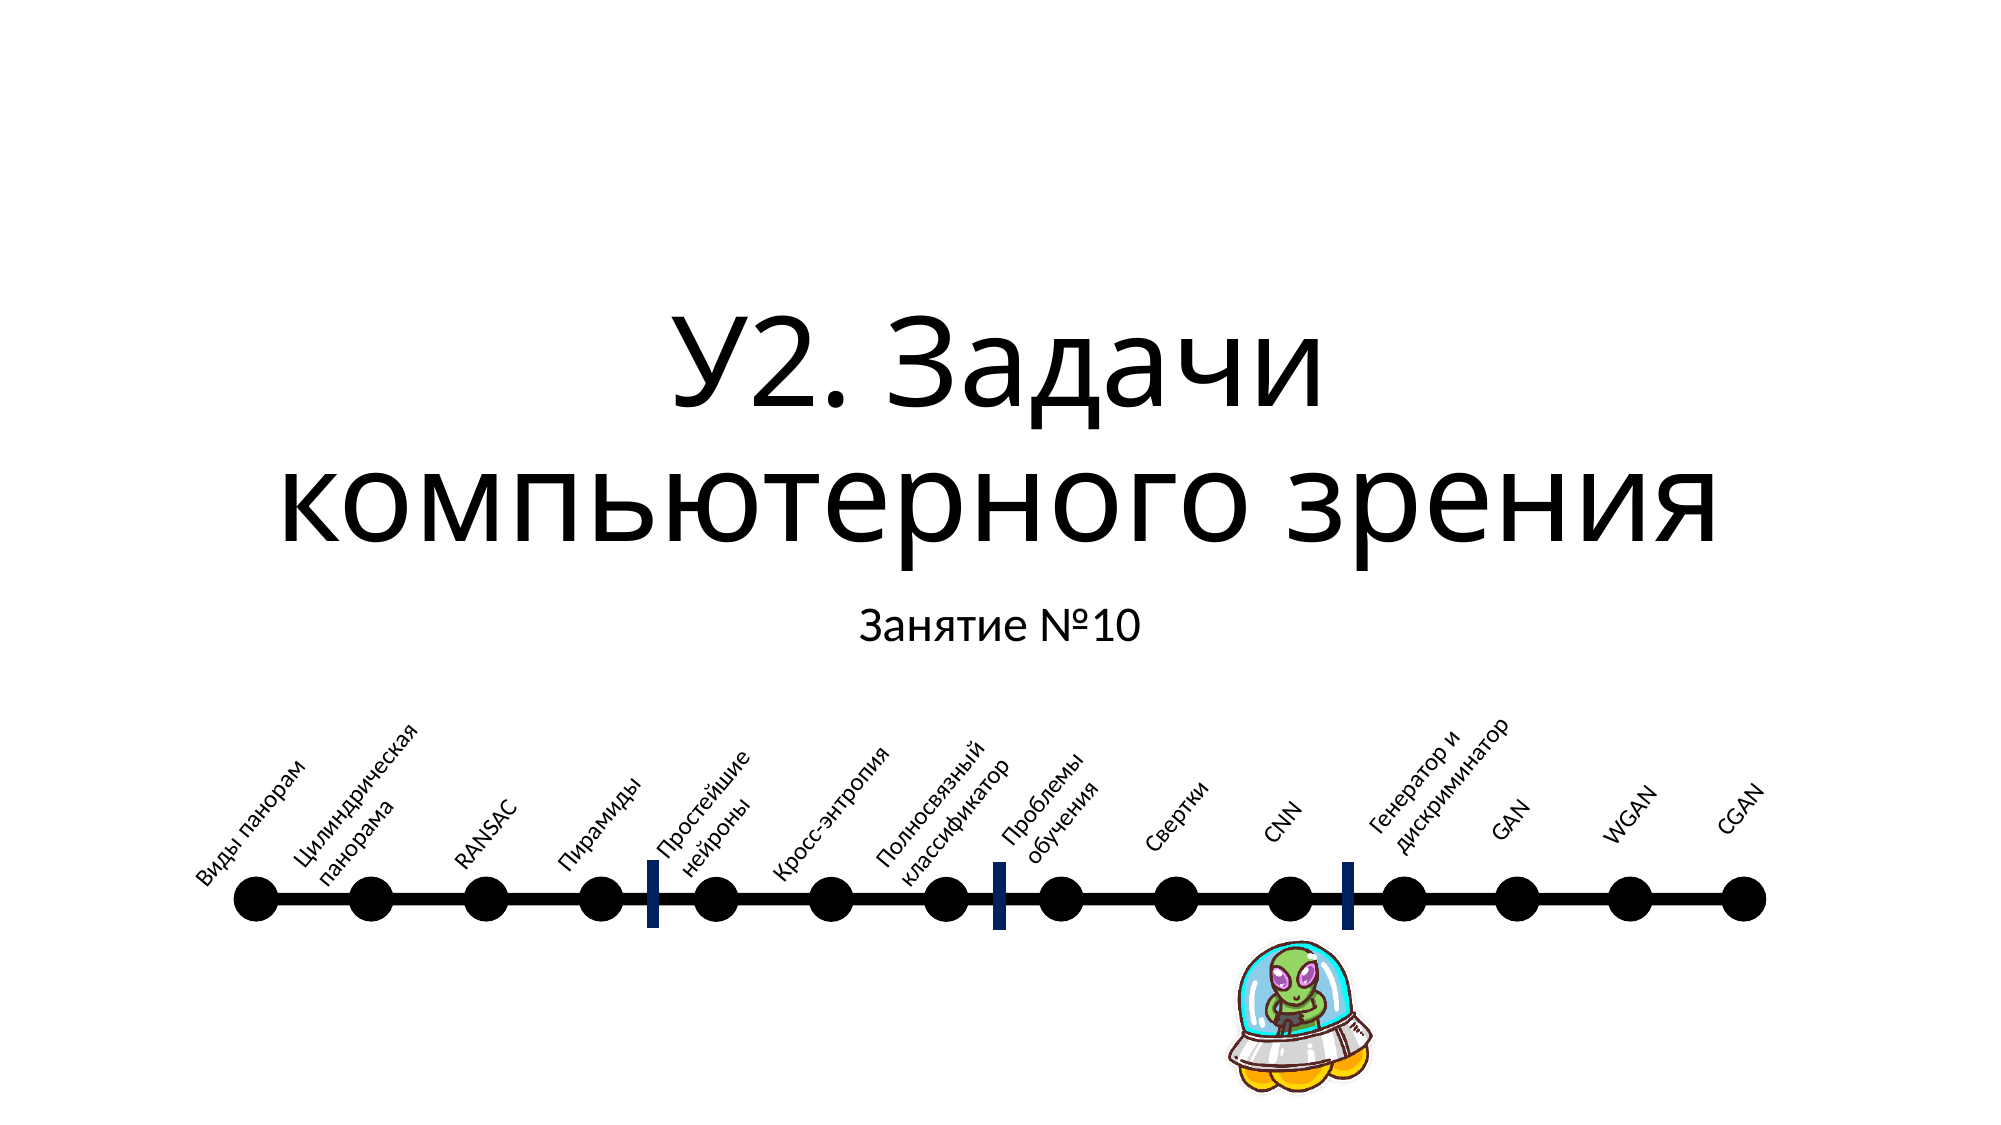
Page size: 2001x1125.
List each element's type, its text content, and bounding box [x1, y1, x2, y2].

picture [1112, 848, 1427, 1125]
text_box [1427, 877, 1766, 921]
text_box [654, 877, 999, 921]
text_box Цилиндрическая панорама [270, 687, 471, 877]
text_box Пирамиды [534, 746, 666, 877]
text_box GAN [1467, 756, 1567, 864]
subtitle Занятие №10 [249, 590, 1750, 863]
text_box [234, 877, 652, 921]
text_box Кросс-энтропия [749, 718, 913, 877]
text_box Простейшие нейроны [633, 722, 797, 877]
text_box CNN [1239, 758, 1339, 848]
text_box WGAN [1580, 759, 1680, 867]
text_box Полносвязный классификатор [852, 699, 1043, 877]
text_box RANSAC [431, 774, 539, 877]
text_box CGAN [1693, 750, 1793, 858]
title У2. Задачи компьютерного зрения [249, 184, 1750, 576]
text_box Свертки [1121, 754, 1231, 848]
text_box Генератор и дискриминатор [1346, 665, 1537, 848]
text_box Виды панорам [172, 720, 338, 909]
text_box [1000, 877, 1112, 921]
text_box Проблемы обучения [978, 709, 1142, 877]
